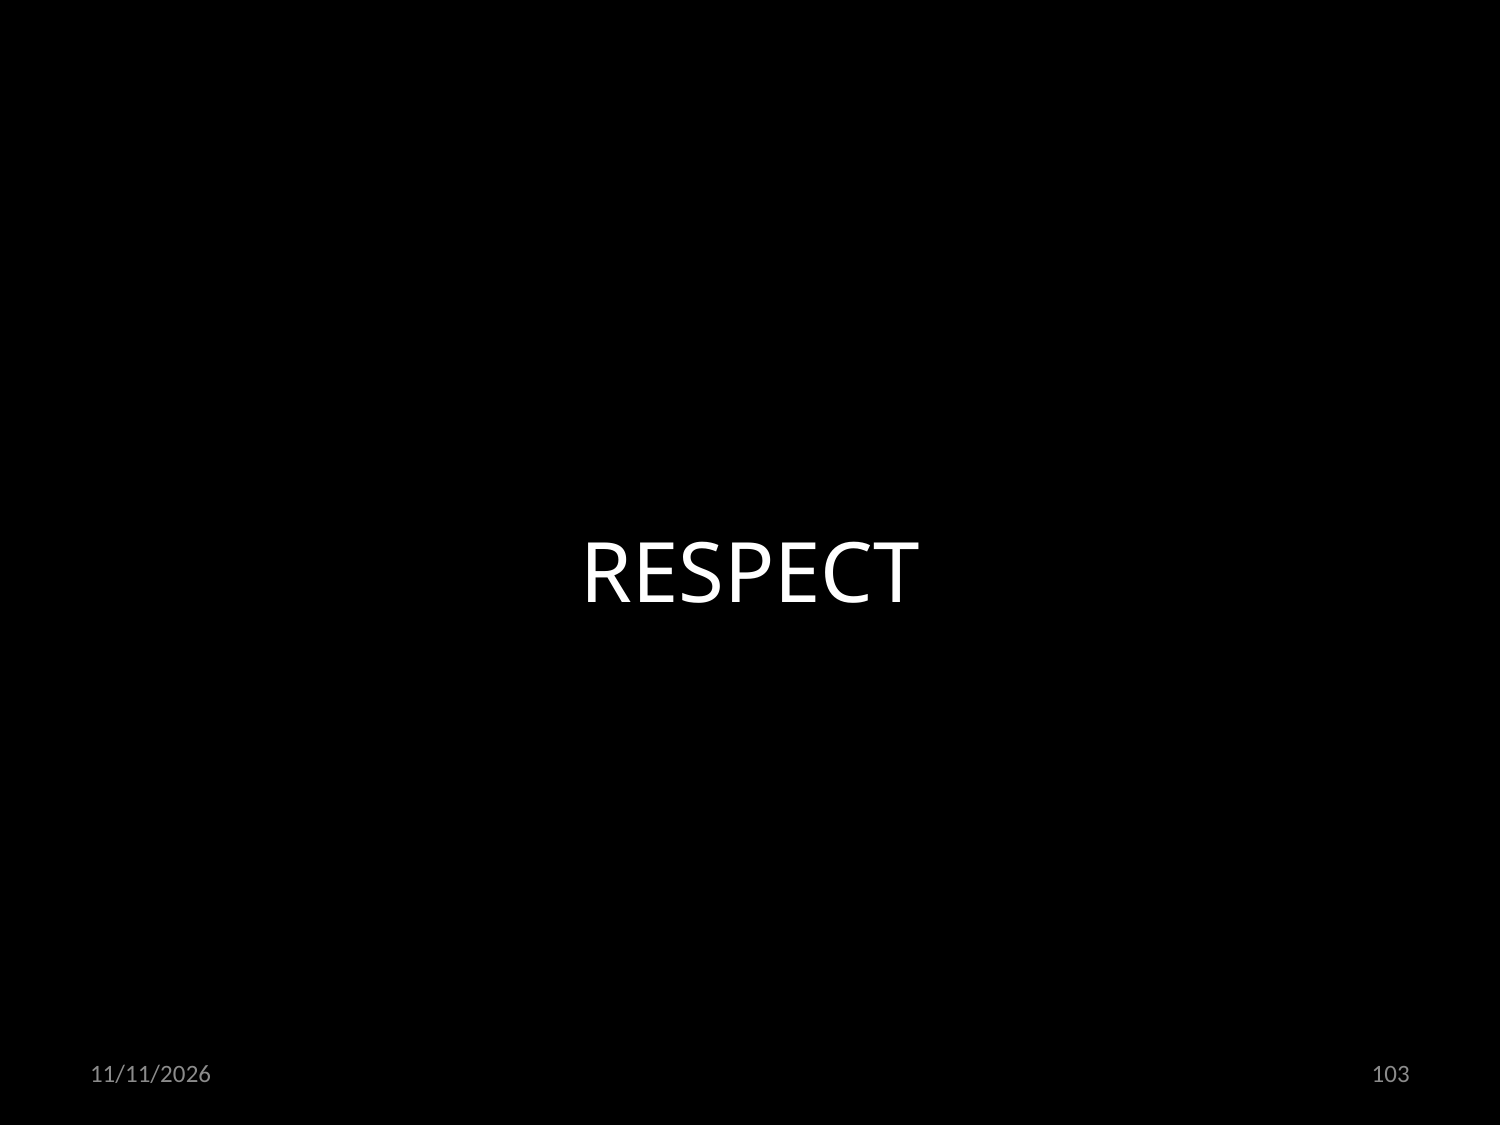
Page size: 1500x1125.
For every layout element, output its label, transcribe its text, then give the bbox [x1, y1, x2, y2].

text_box RESPECT [271, 511, 1229, 614]
slide_number 103 [1074, 1042, 1425, 1103]
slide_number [75, 1042, 425, 1103]
